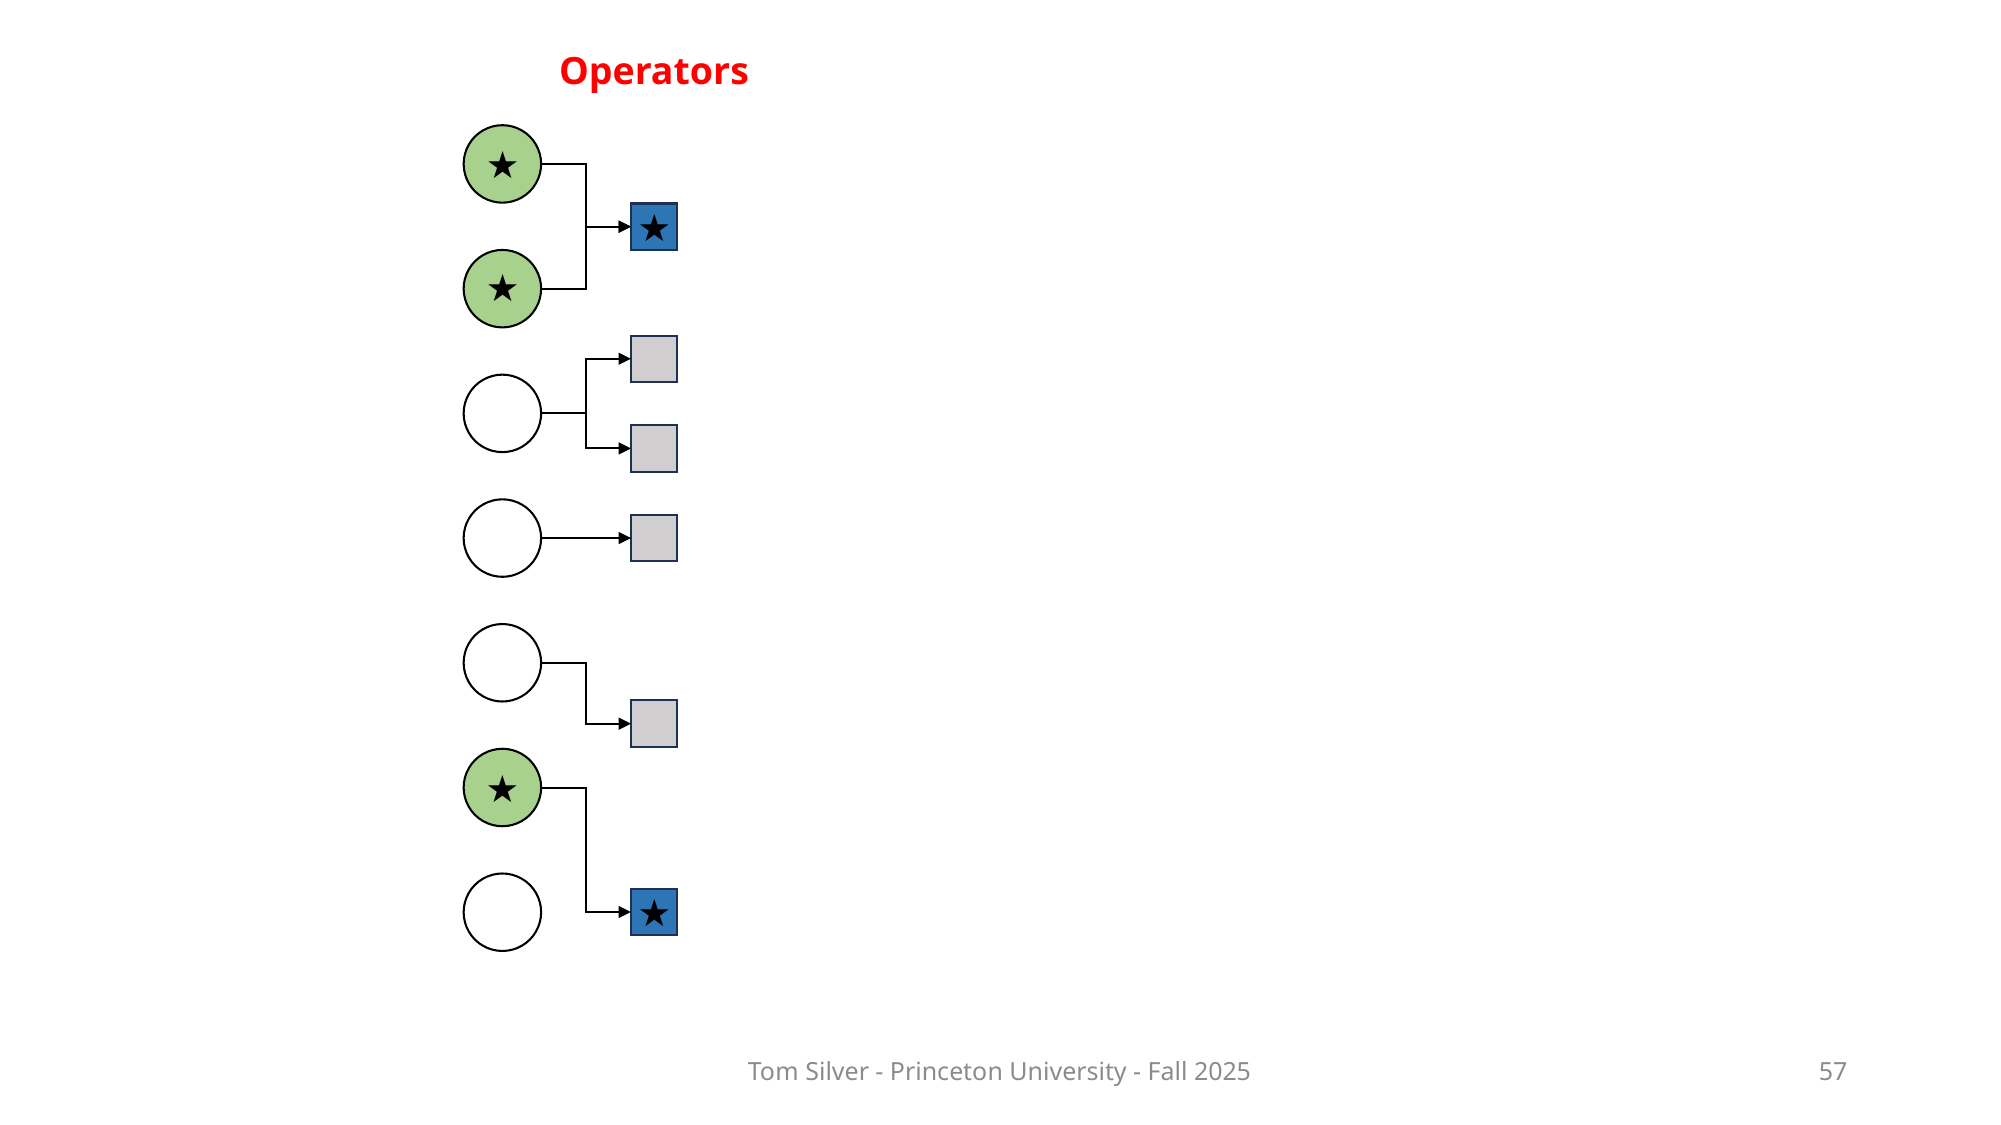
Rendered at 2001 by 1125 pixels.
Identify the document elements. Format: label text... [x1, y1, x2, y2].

text_box [475, 193, 530, 204]
text_box ★ [622, 881, 686, 942]
text_box [534, 139, 543, 189]
text_box [462, 872, 543, 953]
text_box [541, 662, 631, 724]
text_box [479, 248, 525, 256]
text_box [541, 358, 631, 413]
text_box [534, 763, 543, 812]
text_box ★ [631, 196, 686, 257]
text_box [630, 424, 678, 473]
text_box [541, 163, 631, 226]
text_box [477, 124, 528, 133]
text_box [462, 764, 470, 811]
text_box [630, 335, 678, 383]
text_box ★ [471, 133, 534, 193]
text_box [462, 373, 541, 454]
text_box [462, 498, 543, 578]
text_box [462, 264, 471, 314]
text_box Operators [544, 39, 764, 100]
text_box ★ [471, 256, 534, 317]
text_box [462, 139, 471, 189]
text_box [534, 264, 543, 313]
text_box [630, 699, 678, 748]
text_box [476, 747, 528, 757]
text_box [541, 413, 631, 449]
slide_number 57 [1412, 1042, 1863, 1103]
text_box [474, 317, 531, 329]
footer Tom Silver - Princeton University - Fall 2025 [662, 1042, 1338, 1103]
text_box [541, 226, 631, 289]
text_box ★ [470, 757, 534, 817]
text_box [541, 787, 631, 912]
text_box [475, 817, 529, 828]
text_box [630, 514, 678, 562]
text_box [462, 622, 543, 703]
